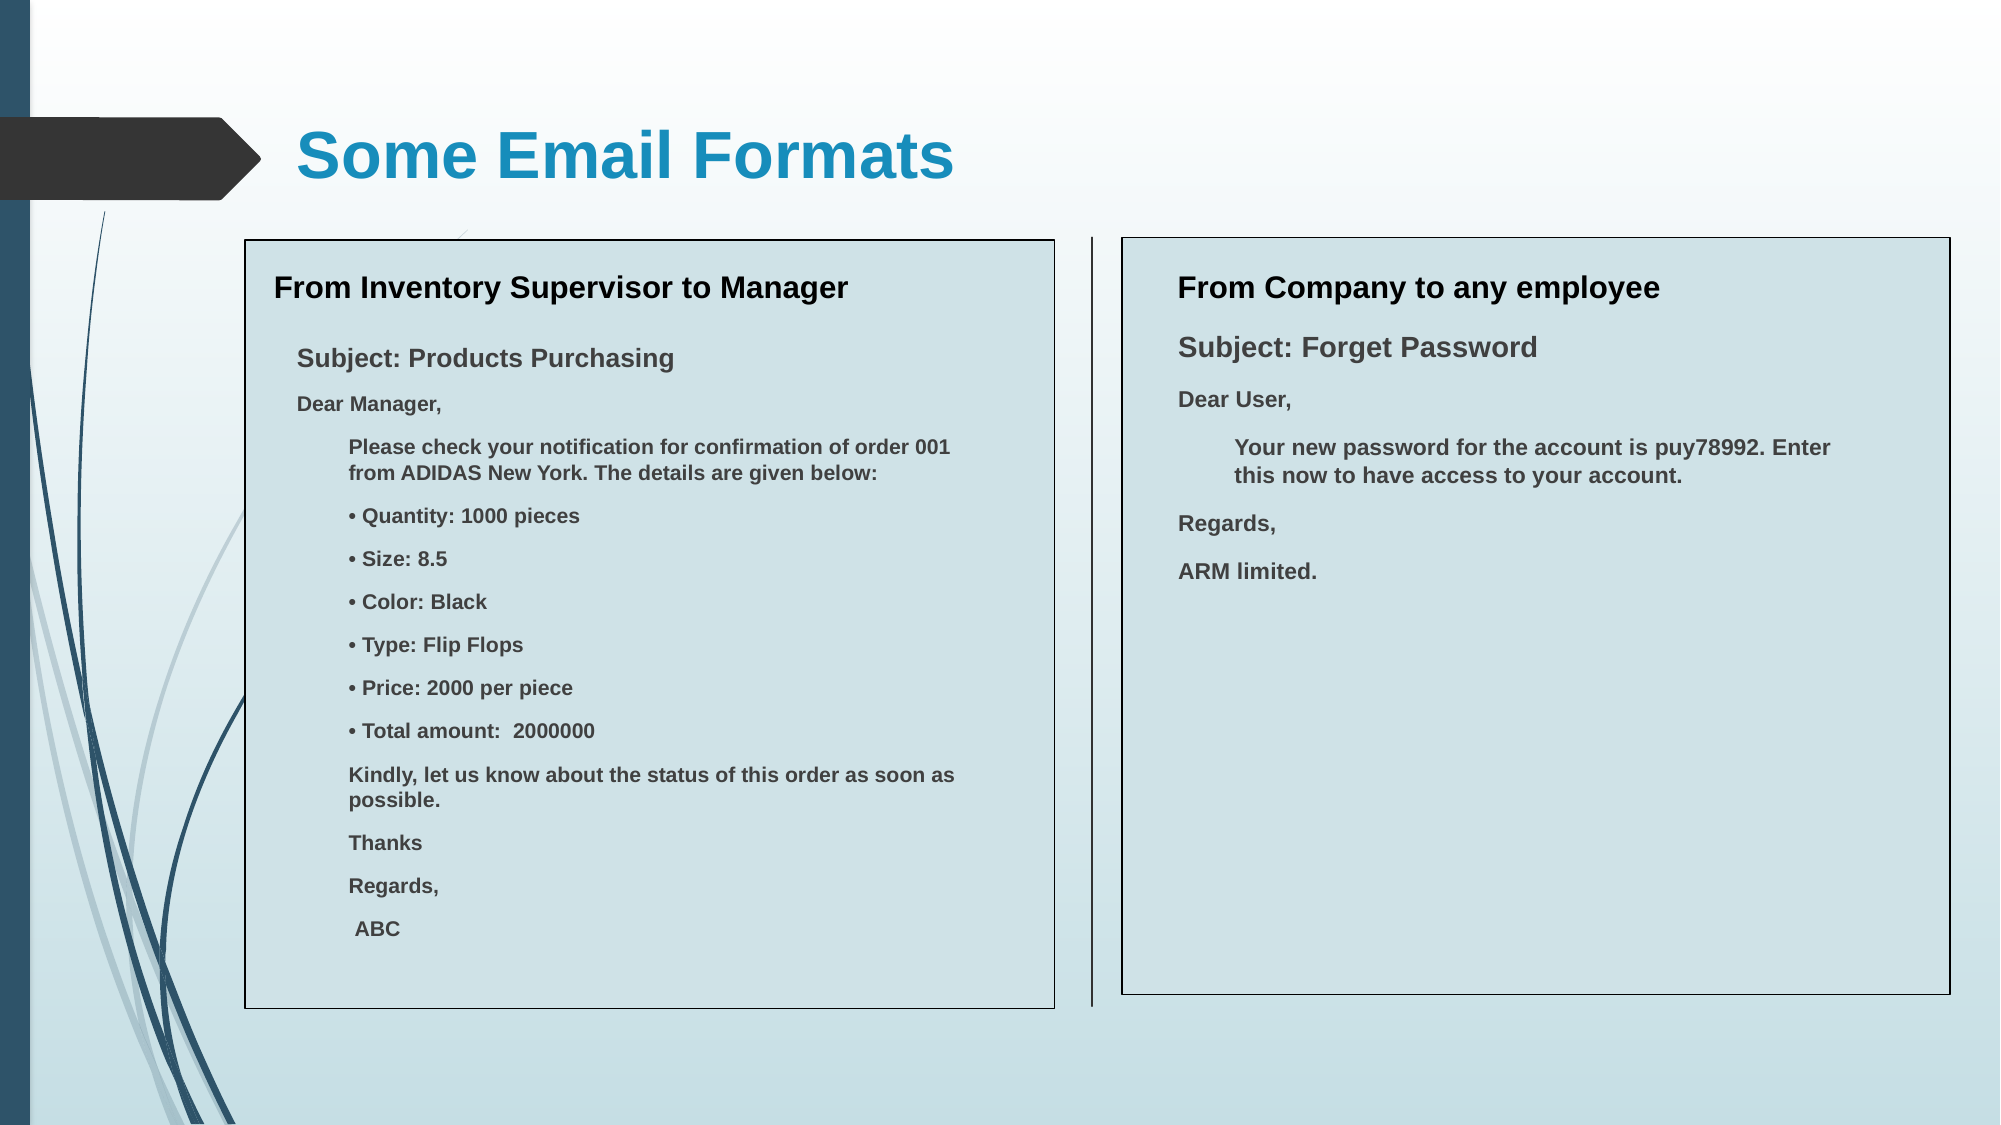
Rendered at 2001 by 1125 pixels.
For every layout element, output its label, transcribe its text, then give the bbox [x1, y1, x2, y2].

text_box [244, 239, 1055, 1009]
text_box [1121, 237, 1951, 995]
text_box From Inventory Supervisor to Manager [258, 259, 866, 312]
list Subject: Products Purchasing Dear Manager, Please check your notification for confirmation of order 001 from ADIDAS New York. The details are given below: • Quantity: 1000 pieces • Size: 8.5 • Color: Black • Type: Flip Flops • Price: 2000 per piece • Total amount: 2000000 Kindly, let us know about the status of this order as soon as possible. Thanks Regards, ABC [281, 333, 990, 954]
title Some Email Formats [281, 104, 1411, 209]
list Subject: Forget Password Dear User, Your new password for the account is puy78992. Enter this now to have access to your account. Regards, ARM limited. [1163, 321, 1871, 941]
text_box From Company to any employee [1162, 260, 1770, 313]
